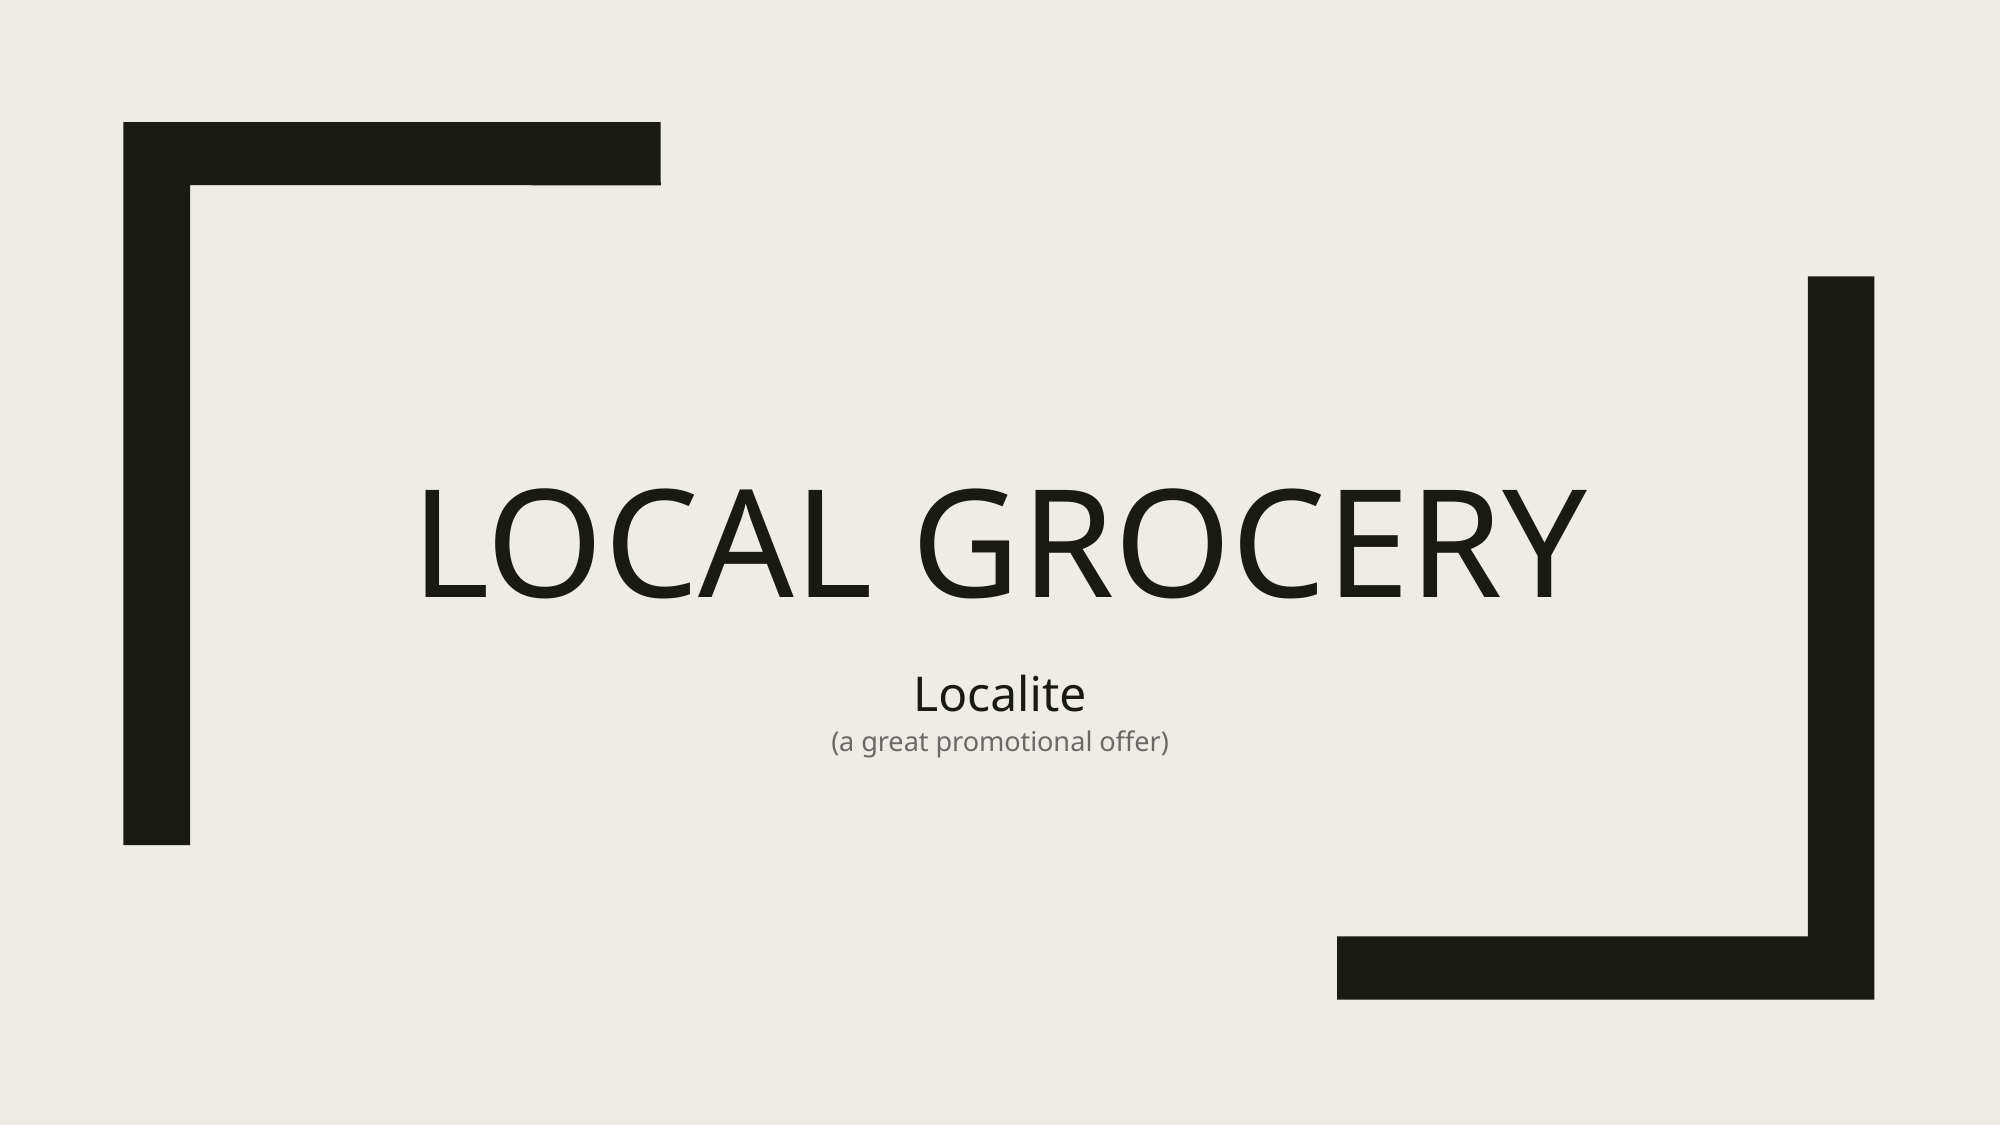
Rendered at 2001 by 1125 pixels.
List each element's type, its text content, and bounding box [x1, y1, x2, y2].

subtitle Localite (a great promotional offer) [439, 649, 1561, 828]
title Local grocery [314, 293, 1686, 638]
